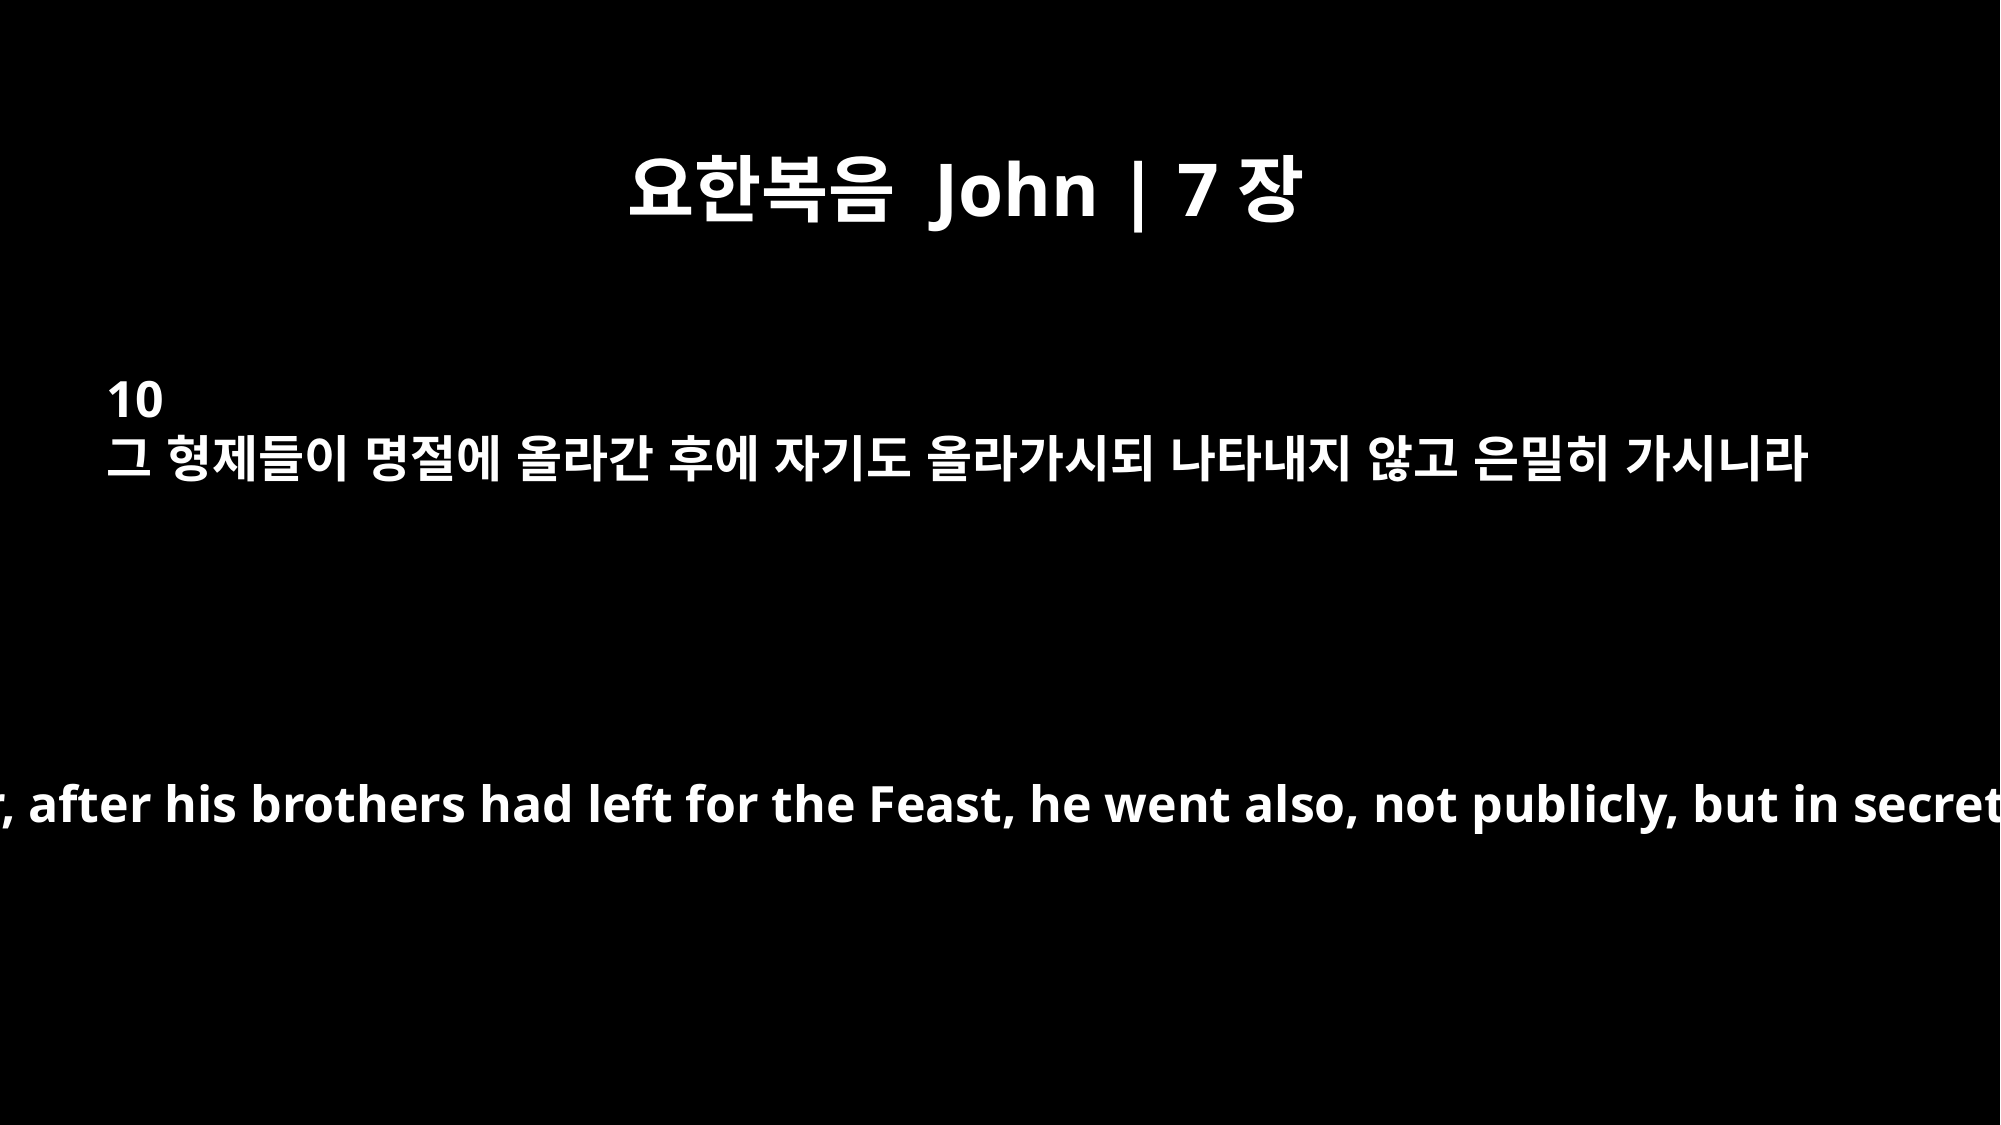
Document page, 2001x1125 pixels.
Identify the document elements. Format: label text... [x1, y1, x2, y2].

text_box 10 그 형제들이 명절에 올라간 후에 자기도 올라가시되 나타내지 않고 은밀히 가시니라 [91, 359, 1826, 495]
text_box 요한복음 John | 7장 [612, 136, 1320, 239]
text_box However, after his brothers had left for the Feast, he went also, not publicly, but in secret. [0, 764, 2000, 840]
